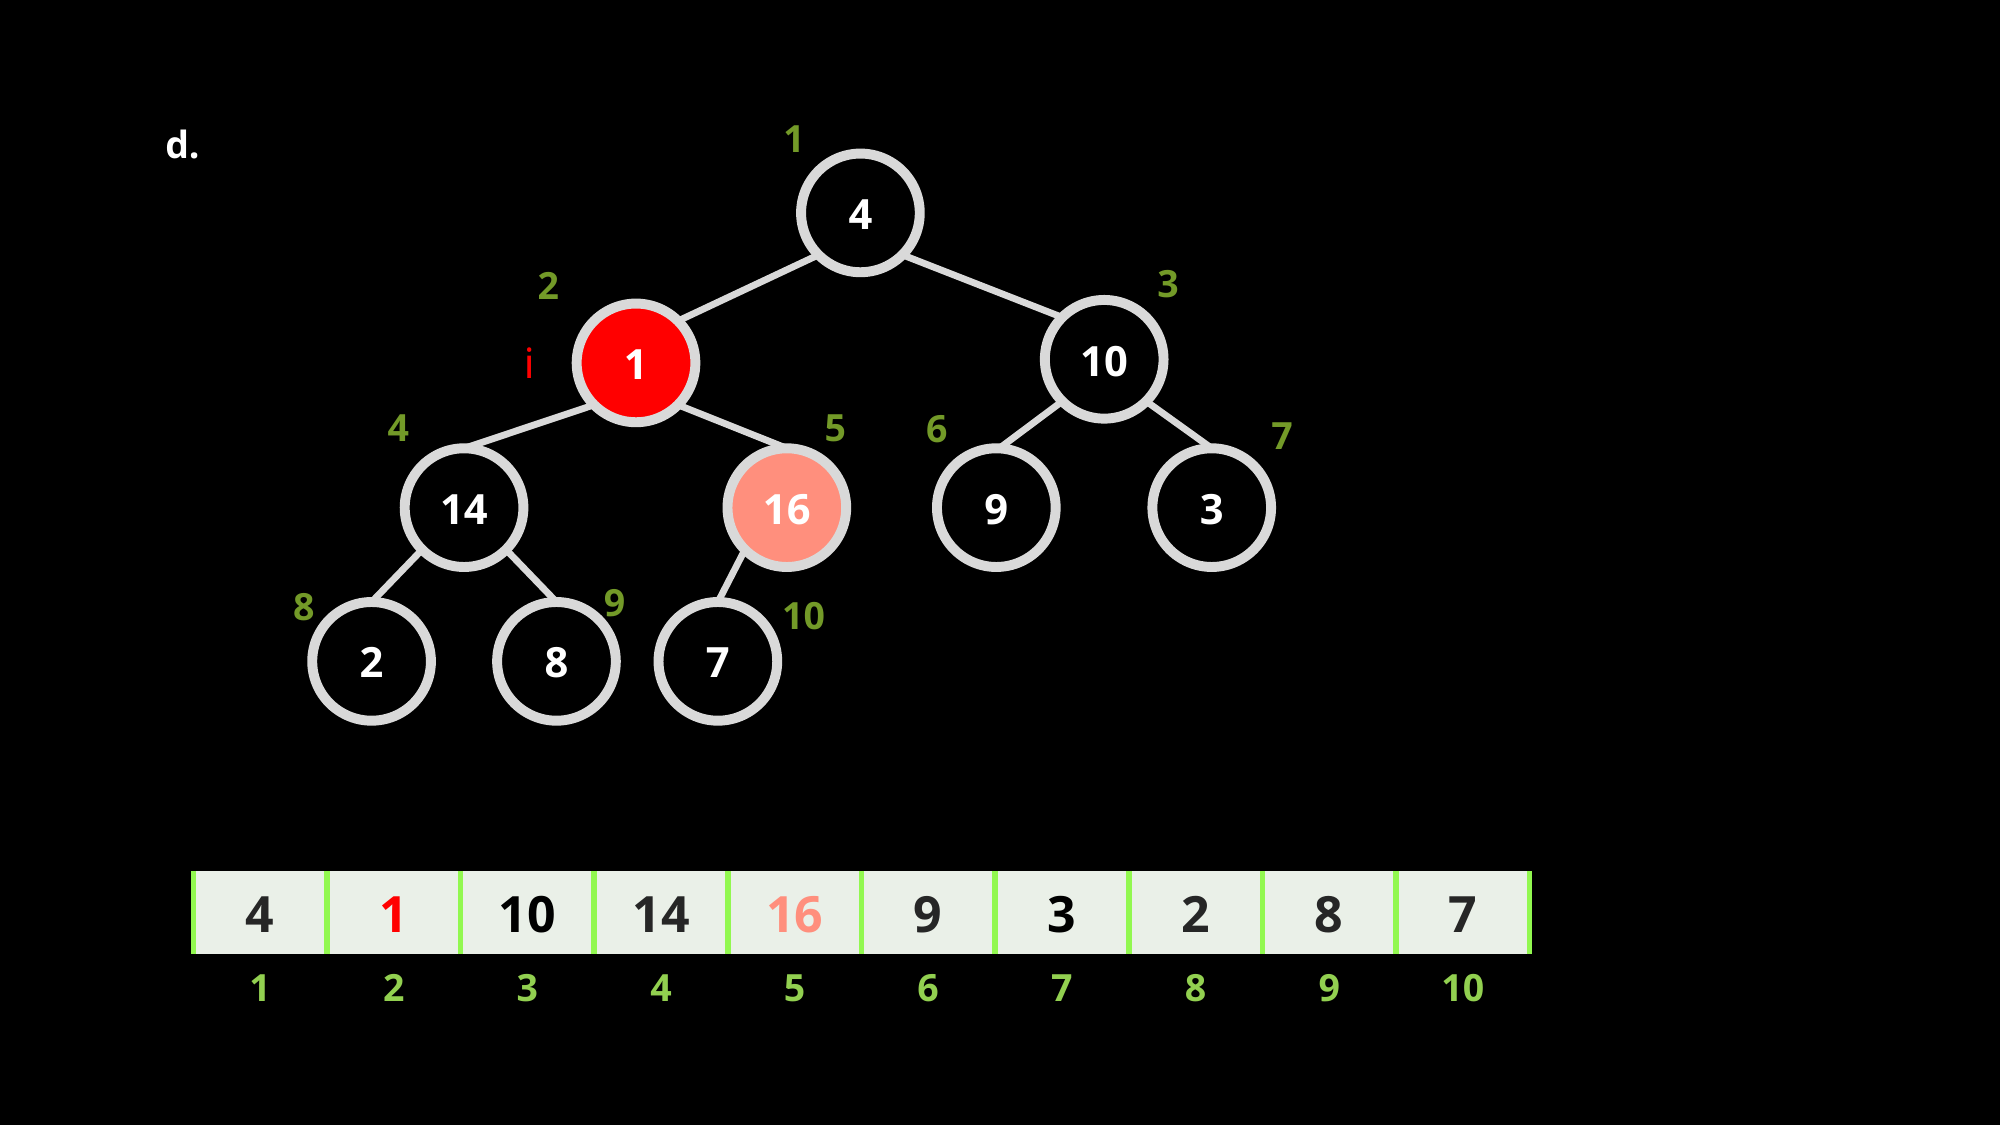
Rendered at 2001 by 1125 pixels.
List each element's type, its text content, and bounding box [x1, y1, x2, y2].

table_header 16 [731, 871, 859, 954]
table_cell 6 [861, 954, 995, 1028]
table_header 2 [1132, 871, 1260, 954]
table_header 9 [864, 871, 992, 954]
table_cell 8 [1129, 954, 1262, 1028]
table_cell 3 [461, 954, 594, 1028]
table_header 7 [1399, 871, 1527, 954]
table_header 1 [330, 871, 458, 954]
table_cell 1 [193, 954, 327, 1028]
table_header 14 [597, 871, 725, 954]
table_cell 10 [1396, 954, 1530, 1028]
table_header 10 [463, 871, 591, 954]
text_box d. [150, 114, 215, 174]
table_cell 9 [1262, 954, 1396, 1028]
table_cell 2 [327, 954, 461, 1028]
table_cell 7 [995, 954, 1129, 1028]
table_header 4 [196, 871, 324, 954]
table_cell 4 [594, 954, 728, 1028]
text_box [278, 107, 1308, 721]
table_header 3 [998, 871, 1126, 954]
table_header 8 [1265, 871, 1393, 954]
table_cell 5 [728, 954, 861, 1028]
